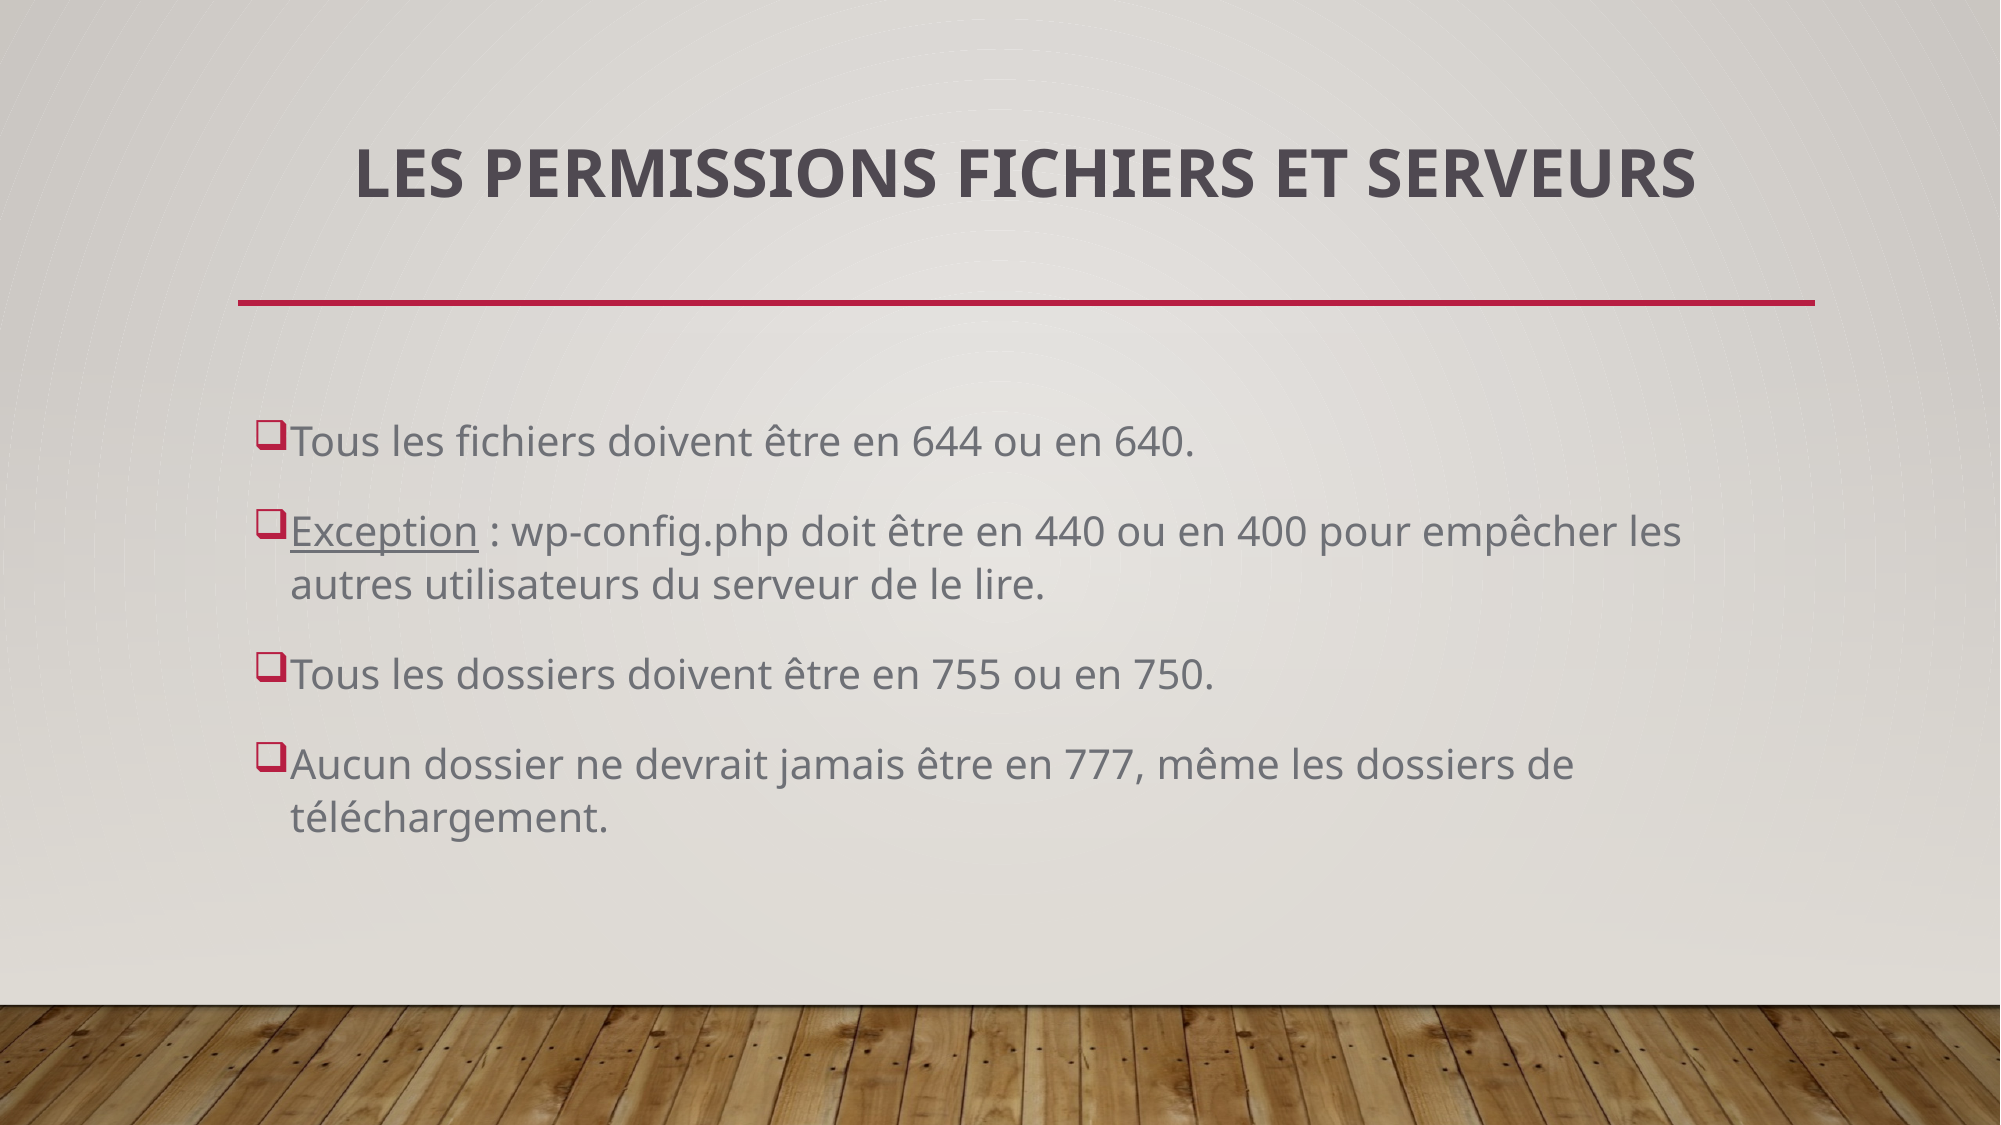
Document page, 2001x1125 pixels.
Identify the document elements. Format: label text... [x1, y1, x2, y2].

picture [0, 1005, 2000, 1125]
list Tous les fichiers doivent être en 644 ou en 640. Exception : wp-config.php doit être en 440 ou en 400 pour empêcher les autres utilisateurs du serveur de le lire. Tous les dossiers doivent être en 755 ou en 750. Aucun dossier ne devrait jamais être en 777, même les dossiers de téléchargement. [238, 404, 1814, 850]
title LES PERMISSIONS FICHIERS ET SERVEURS [238, 131, 1814, 305]
